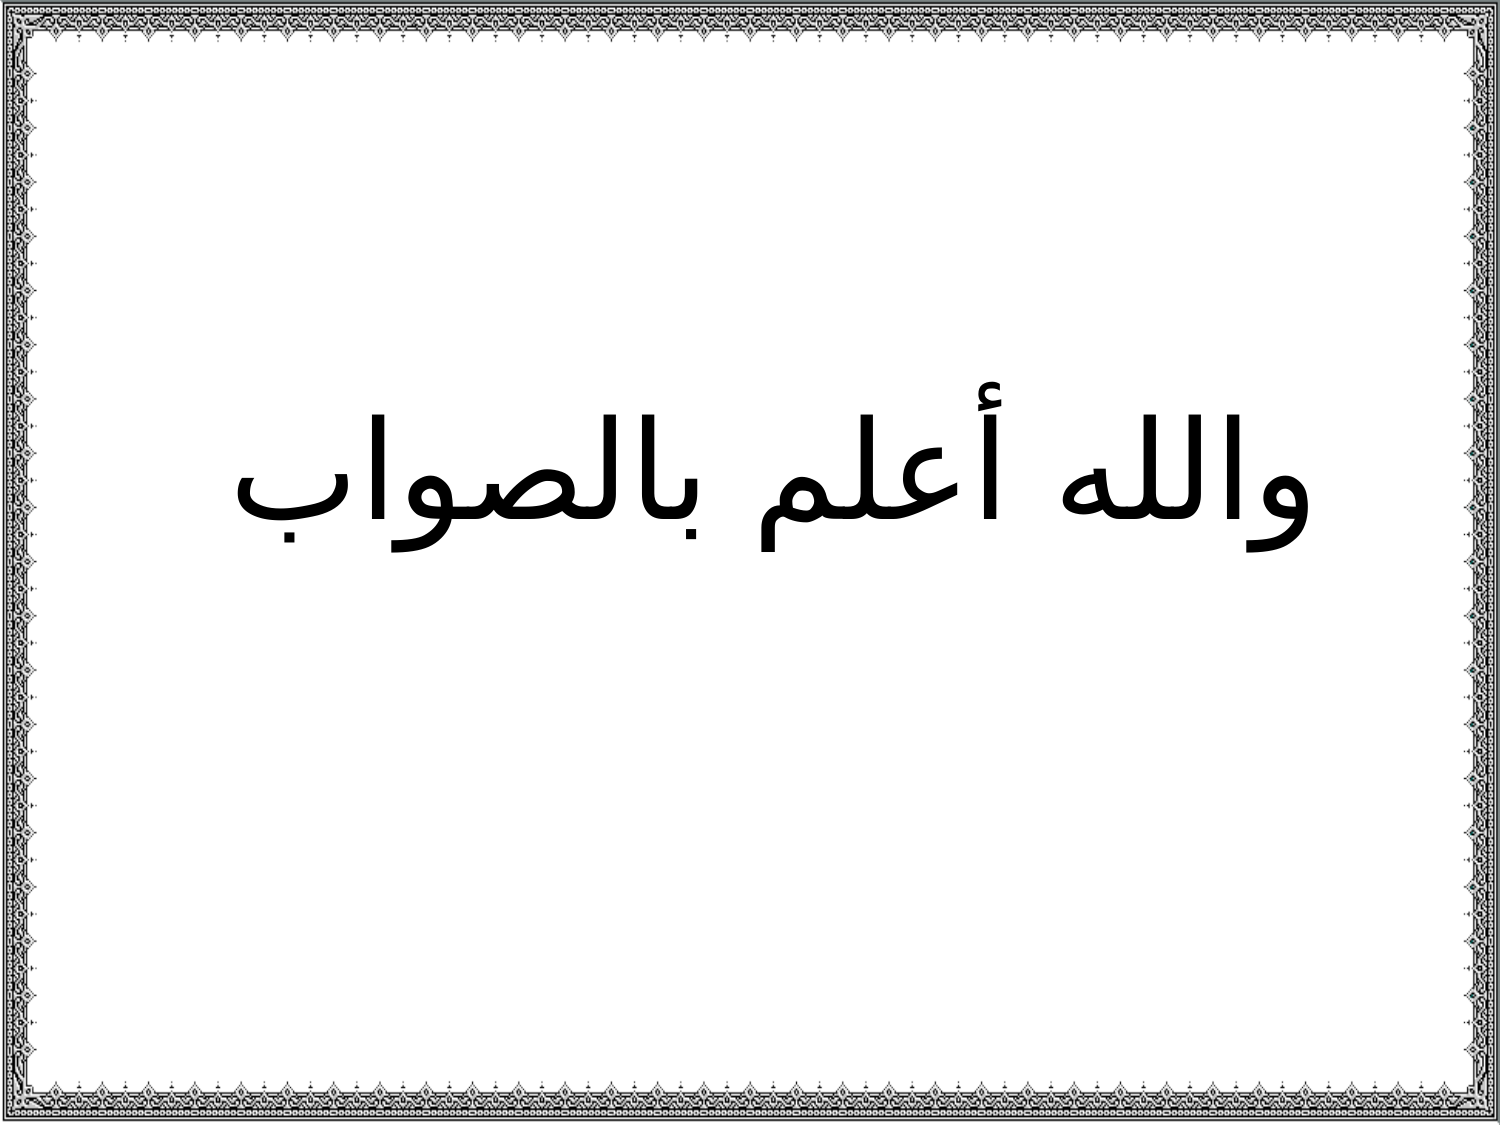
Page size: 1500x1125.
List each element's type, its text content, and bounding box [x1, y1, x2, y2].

picture [0, 0, 1500, 1125]
list والله أعلم بالصواب [137, 374, 1413, 638]
